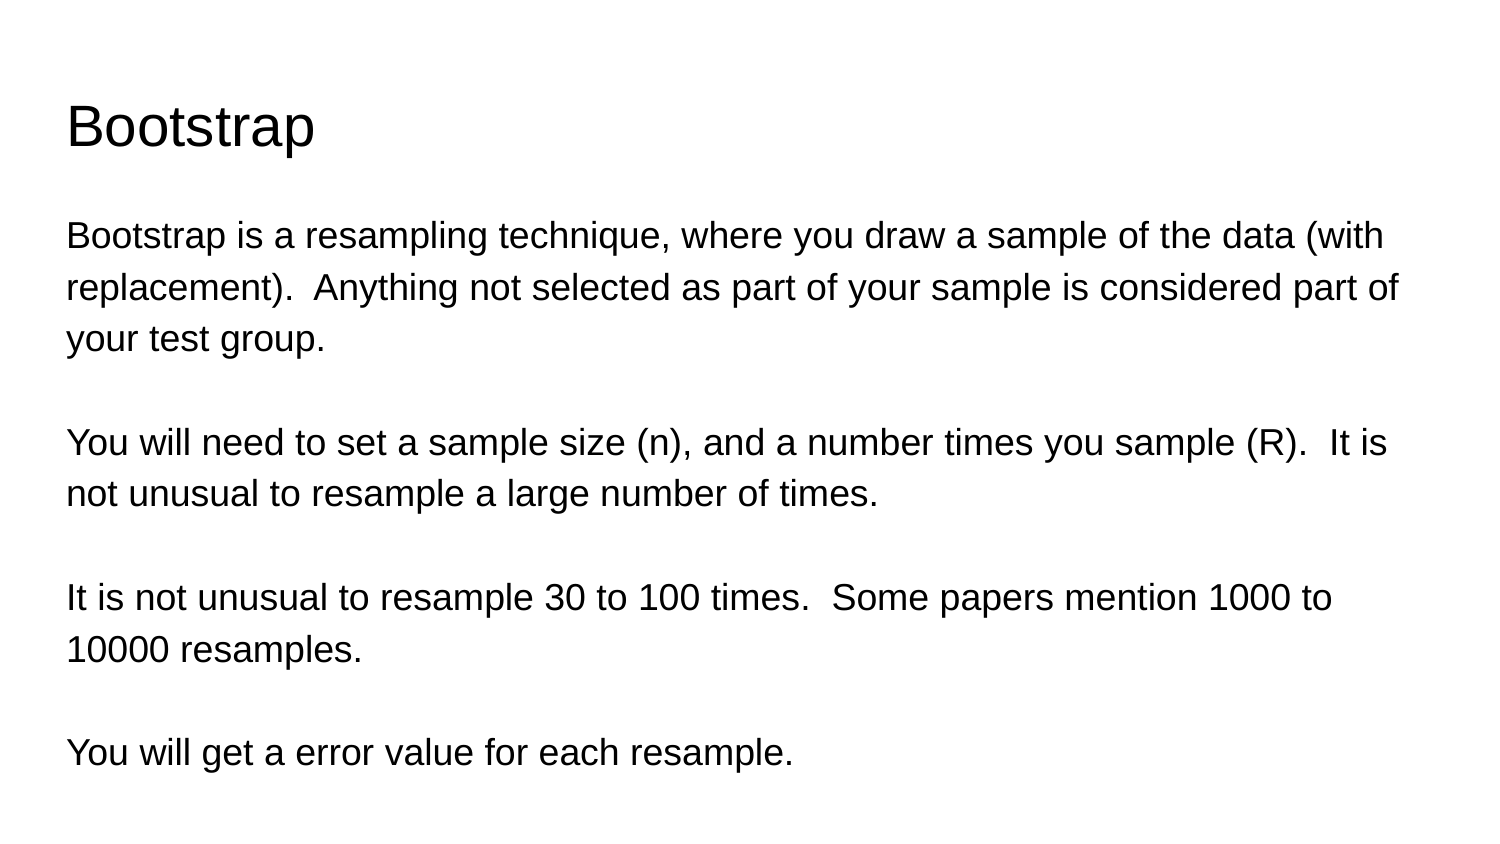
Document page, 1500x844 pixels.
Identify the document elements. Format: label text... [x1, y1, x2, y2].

list Bootstrap is a resampling technique, where you draw a sample of the data (with replacement). Anything not selected as part of your sample is considered part of your test group. You will need to set a sample size (n), and a number times you sample (R). It is not unusual to resample a large number of times. It is not unusual to resample 30 to 100 times. Some papers mention 1000 to 10000 resamples. You will get a error value for each resample. [51, 189, 1449, 750]
title Bootstrap [51, 72, 1449, 167]
